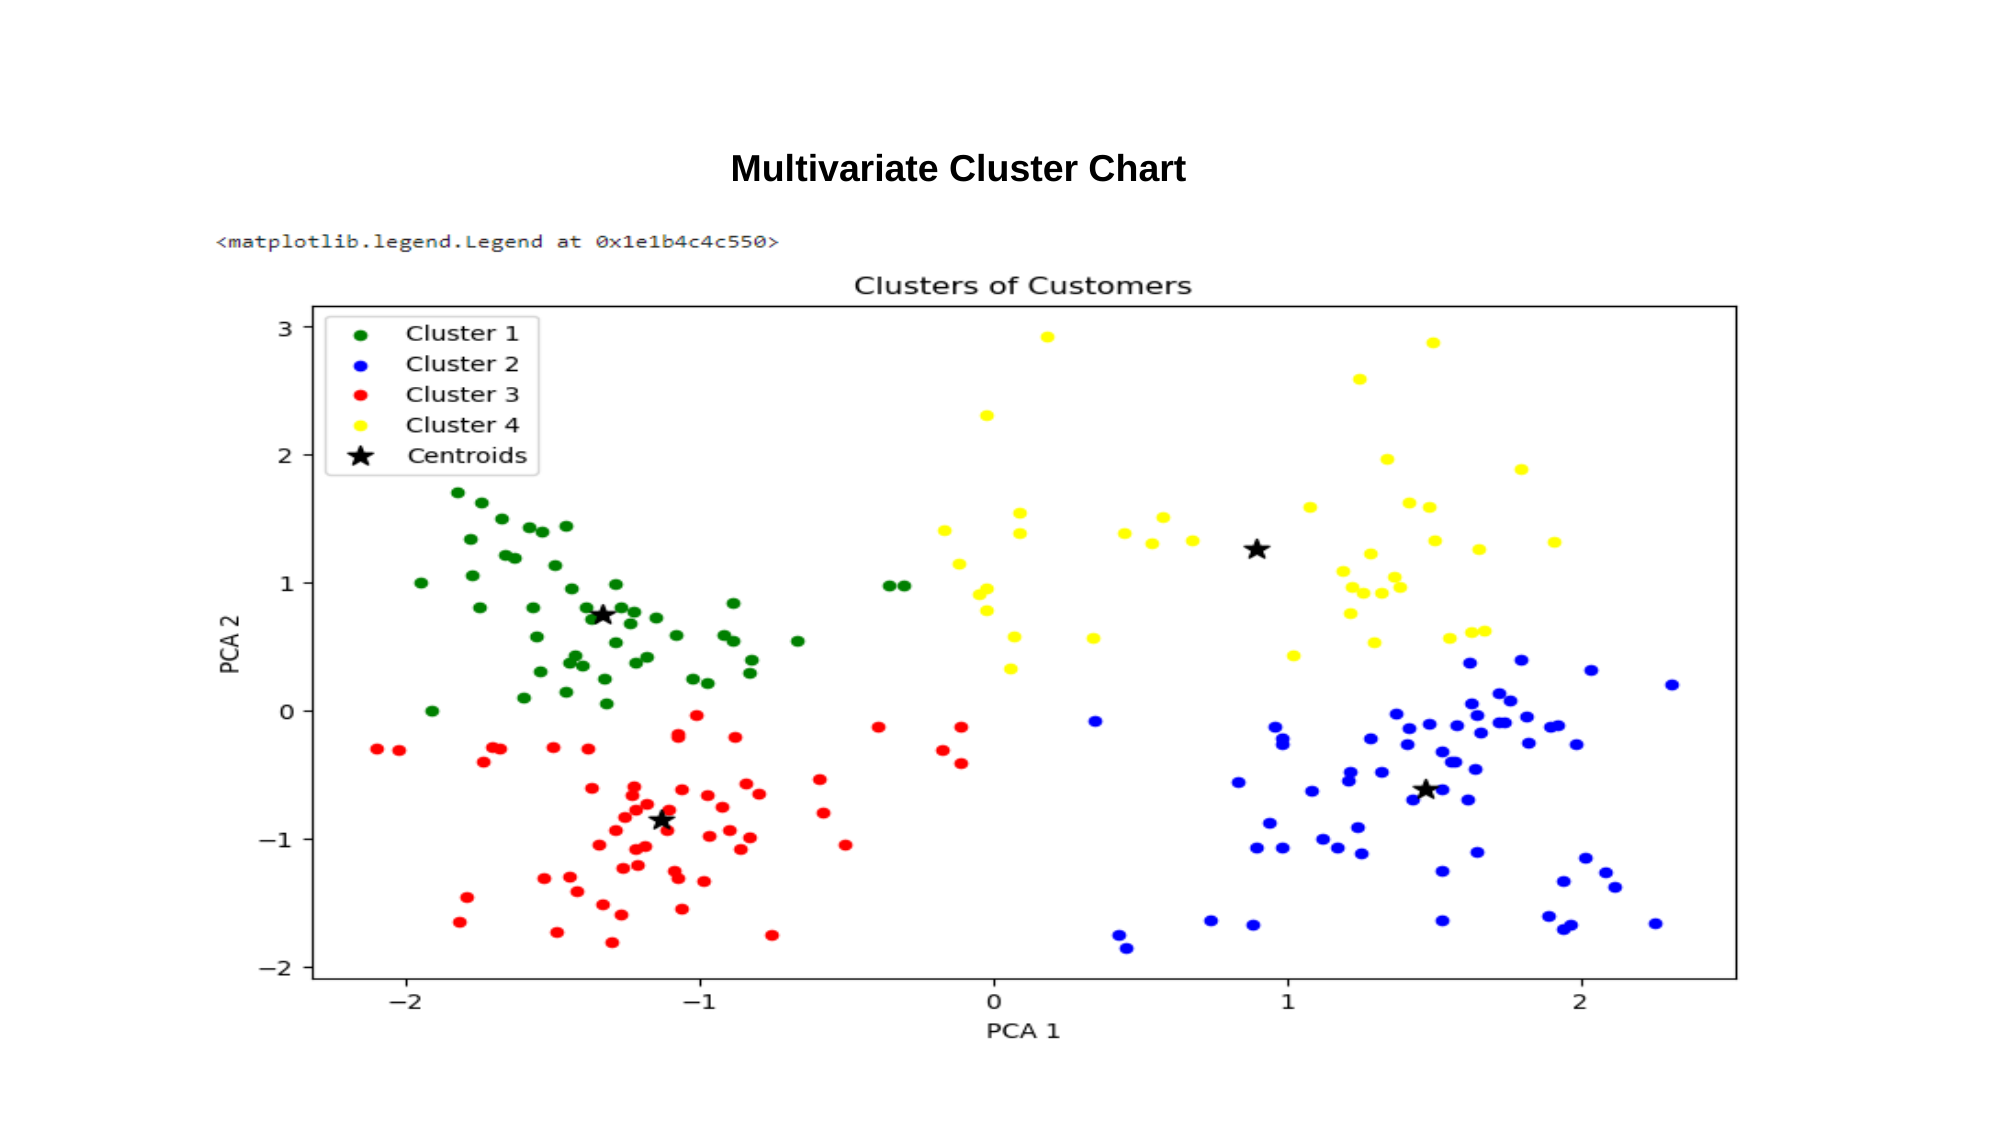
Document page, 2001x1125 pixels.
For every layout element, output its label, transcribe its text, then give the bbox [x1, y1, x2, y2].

text_box Multivariate Cluster Chart [715, 136, 1236, 197]
picture [193, 223, 1758, 1064]
